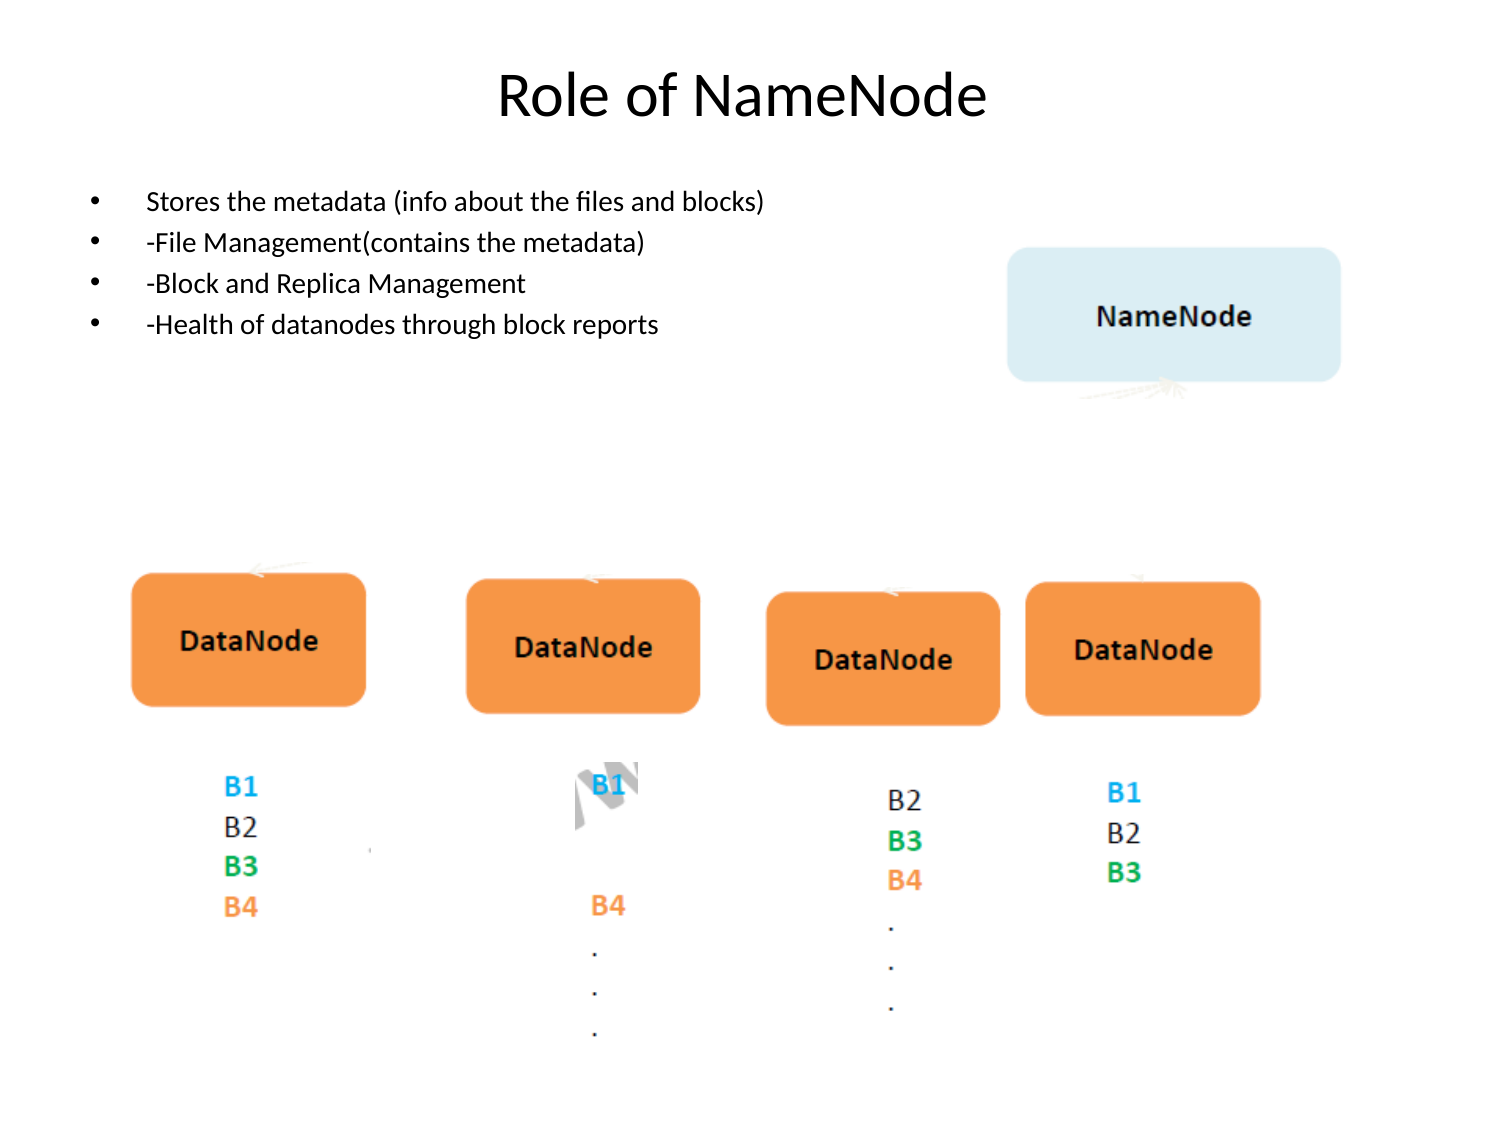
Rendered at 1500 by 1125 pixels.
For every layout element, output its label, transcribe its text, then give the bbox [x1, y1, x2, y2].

title Role of NameNode [75, 45, 1425, 138]
picture [574, 762, 638, 1060]
picture [112, 562, 371, 951]
list Stores the metadata (info about the files and blocks) -File Management(contains the metadata) -Block and Replica Management -Health of datanodes through block reports [75, 174, 1425, 1005]
picture [974, 237, 1380, 399]
picture [849, 762, 938, 1037]
picture [449, 574, 713, 716]
picture [749, 574, 1279, 951]
